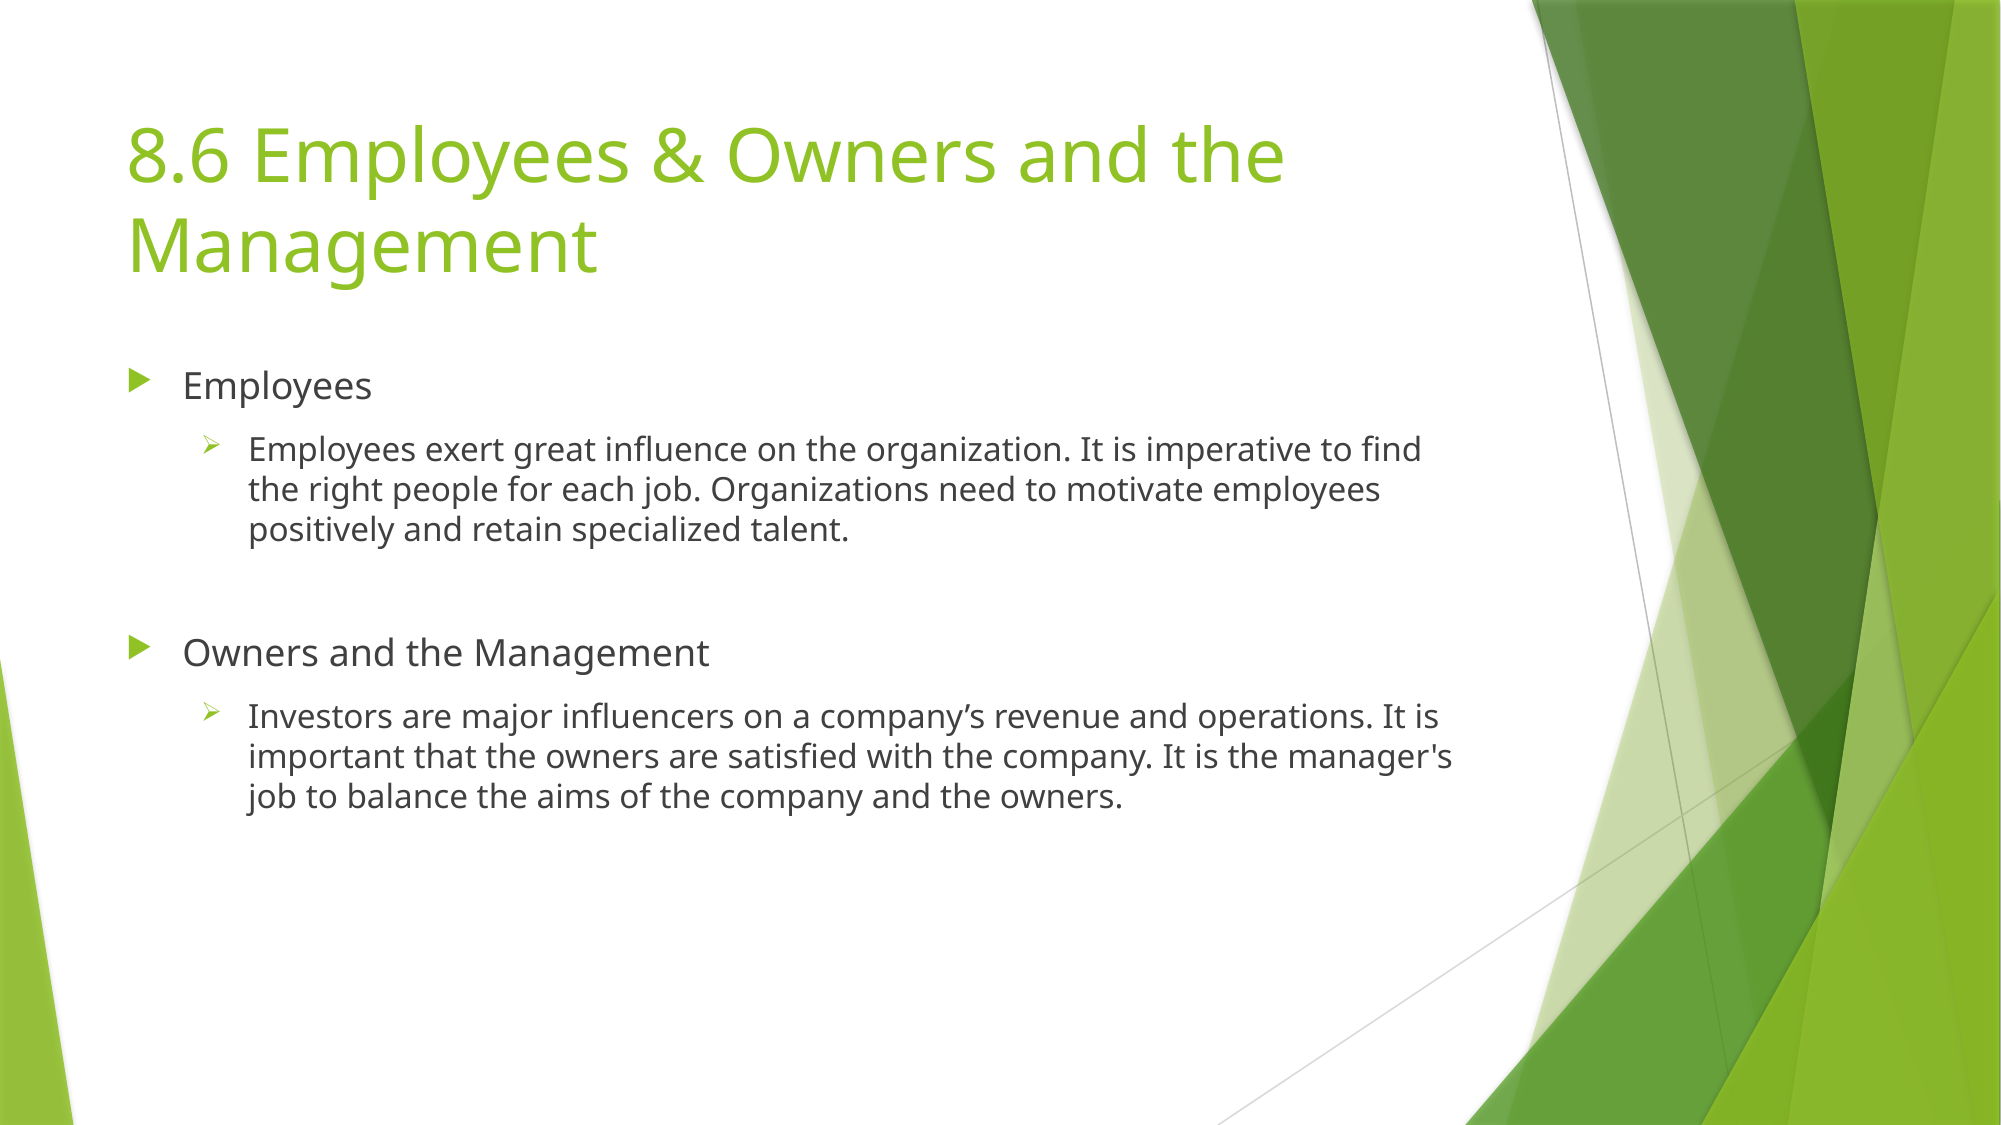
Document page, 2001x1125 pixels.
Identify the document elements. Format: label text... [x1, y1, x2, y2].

list Employees Employees exert great influence on the organization. It is imperative to find the right people for each job. Organizations need to motivate employees positively and retain specialized talent. Owners and the Management Investors are major influencers on a company’s revenue and operations. It is important that the owners are satisfied with the company. It is the manager's job to balance the aims of the company and the owners. [111, 354, 1471, 992]
title 8.6 Employees & Owners and the Management [111, 99, 1522, 317]
